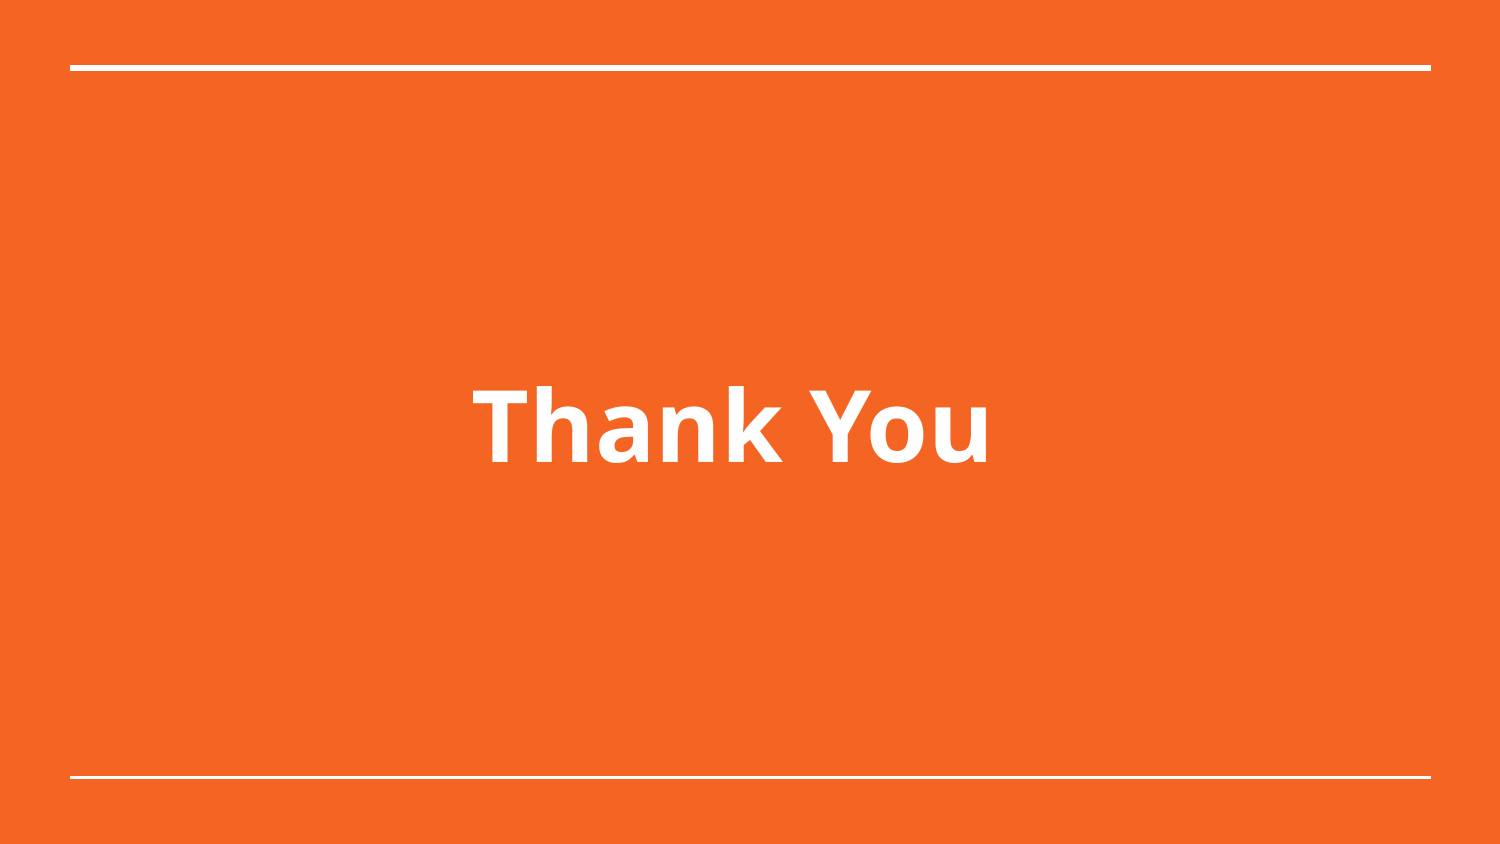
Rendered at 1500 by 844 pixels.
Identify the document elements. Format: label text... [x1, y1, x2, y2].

title Thank You [66, 296, 1428, 550]
